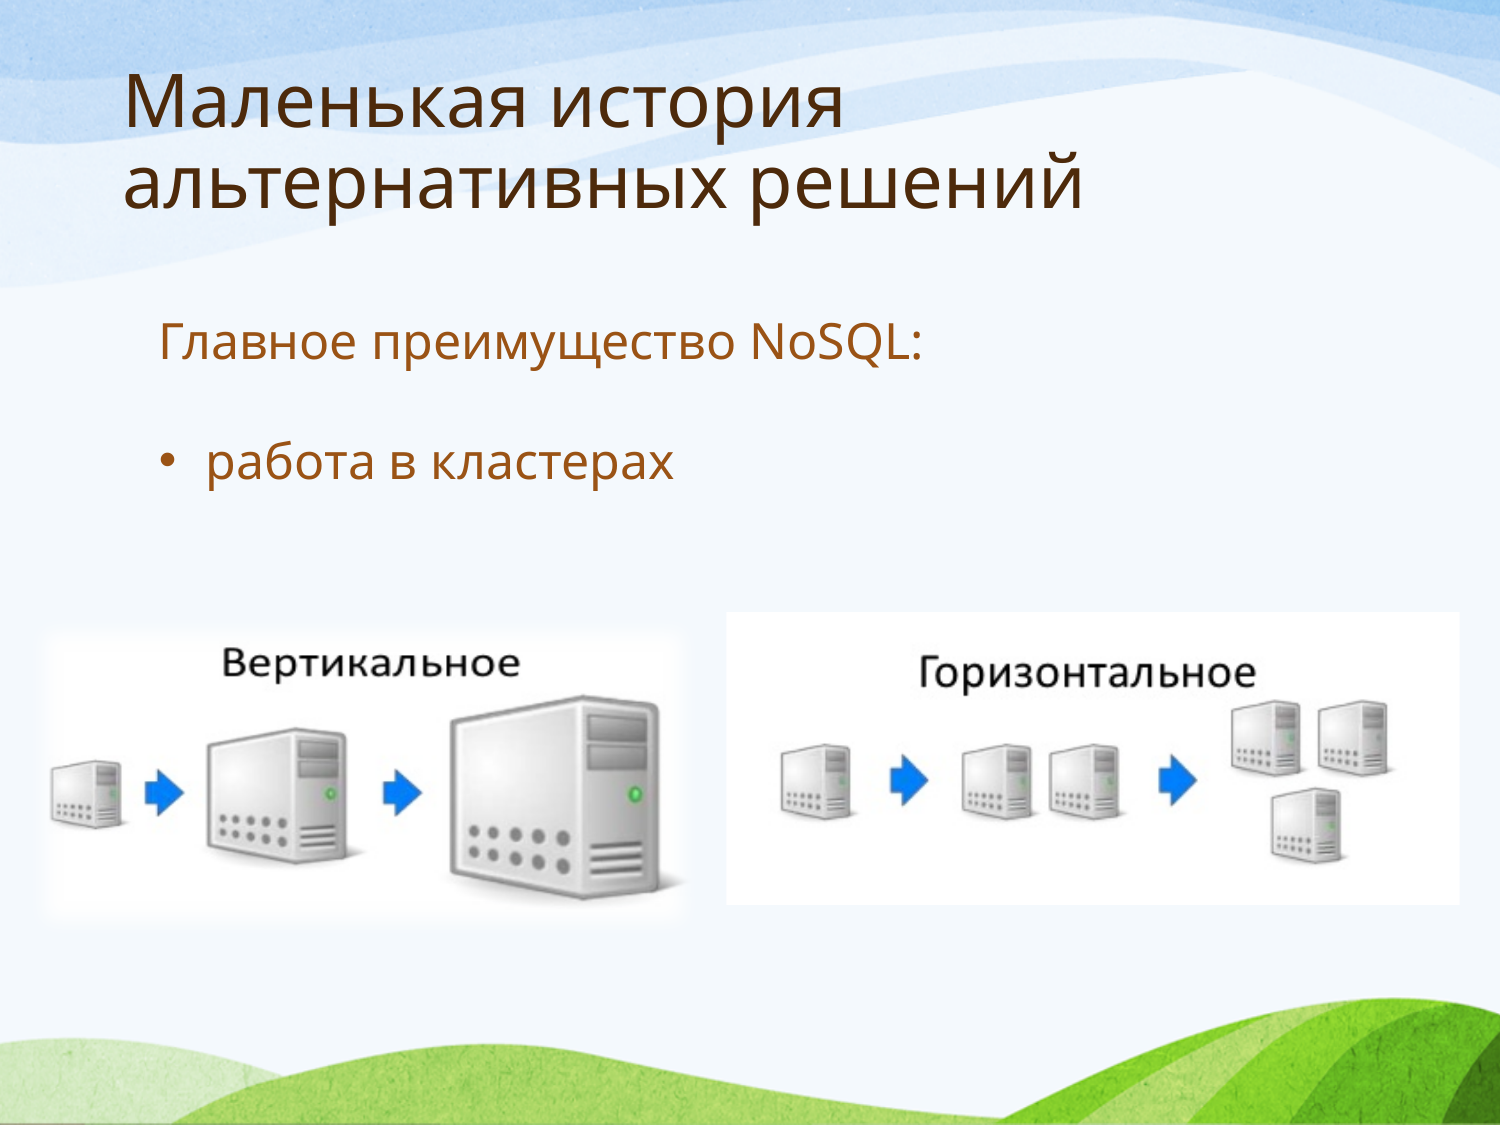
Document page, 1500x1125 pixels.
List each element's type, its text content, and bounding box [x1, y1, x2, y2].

picture [0, 0, 1500, 1125]
text_box Маленькая история альтернативных решений [107, 56, 1345, 232]
text_box Главное преимущество NoSQL: работа в кластерах [144, 302, 940, 498]
